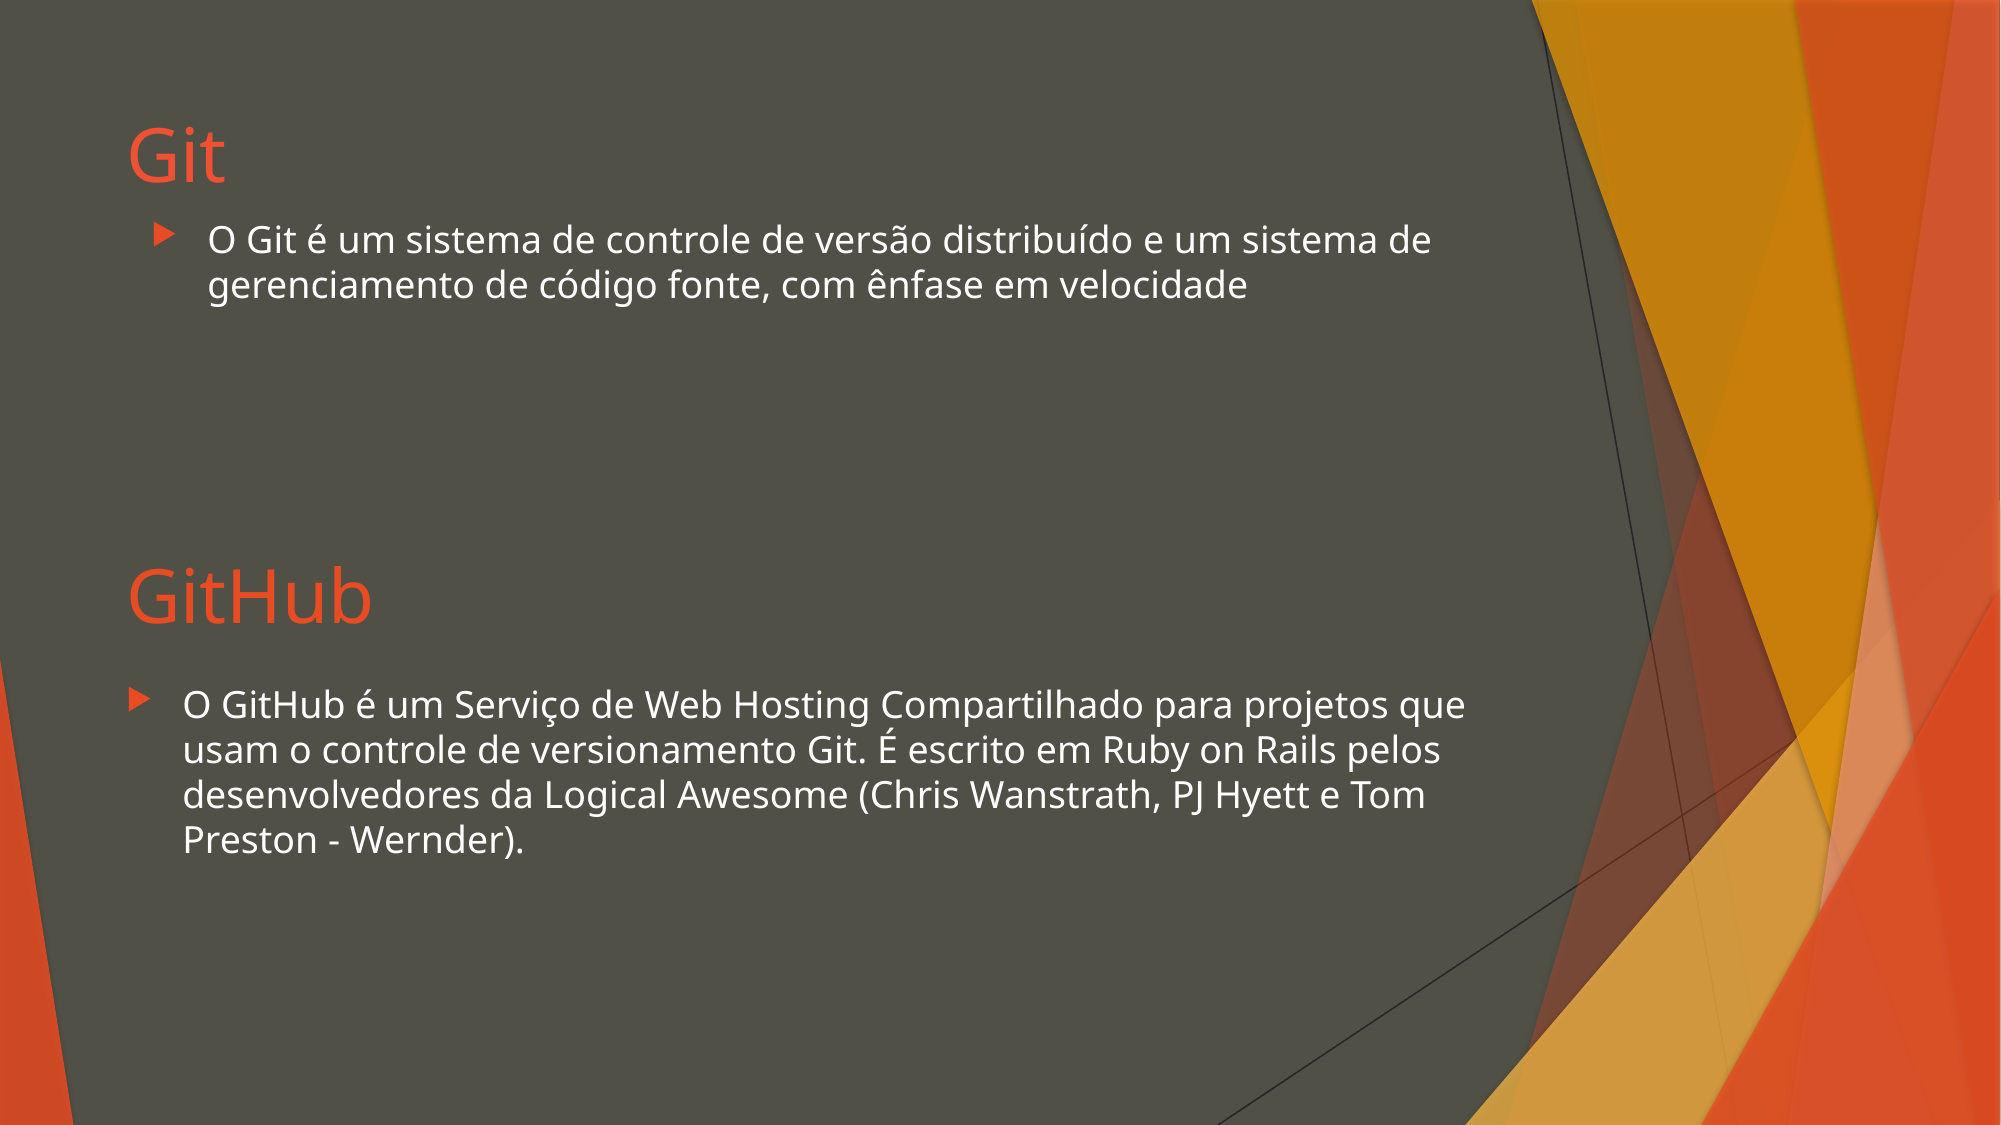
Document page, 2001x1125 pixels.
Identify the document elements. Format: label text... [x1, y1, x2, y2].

list O GitHub é um Serviço de Web Hosting Compartilhado para projetos que usam o controle de versionamento Git. É escrito em Ruby on Rails pelos desenvolvedores da Logical Awesome (Chris Wanstrath, PJ Hyett e Tom Preston - Wernder). [111, 758, 1522, 1125]
text_box GitHub [111, 541, 1522, 758]
title Git [111, 99, 1522, 317]
text_box O Git é um sistema de controle de versão distribuído e um sistema de gerenciamento de código fonte, com ênfase em velocidade [136, 208, 1547, 845]
